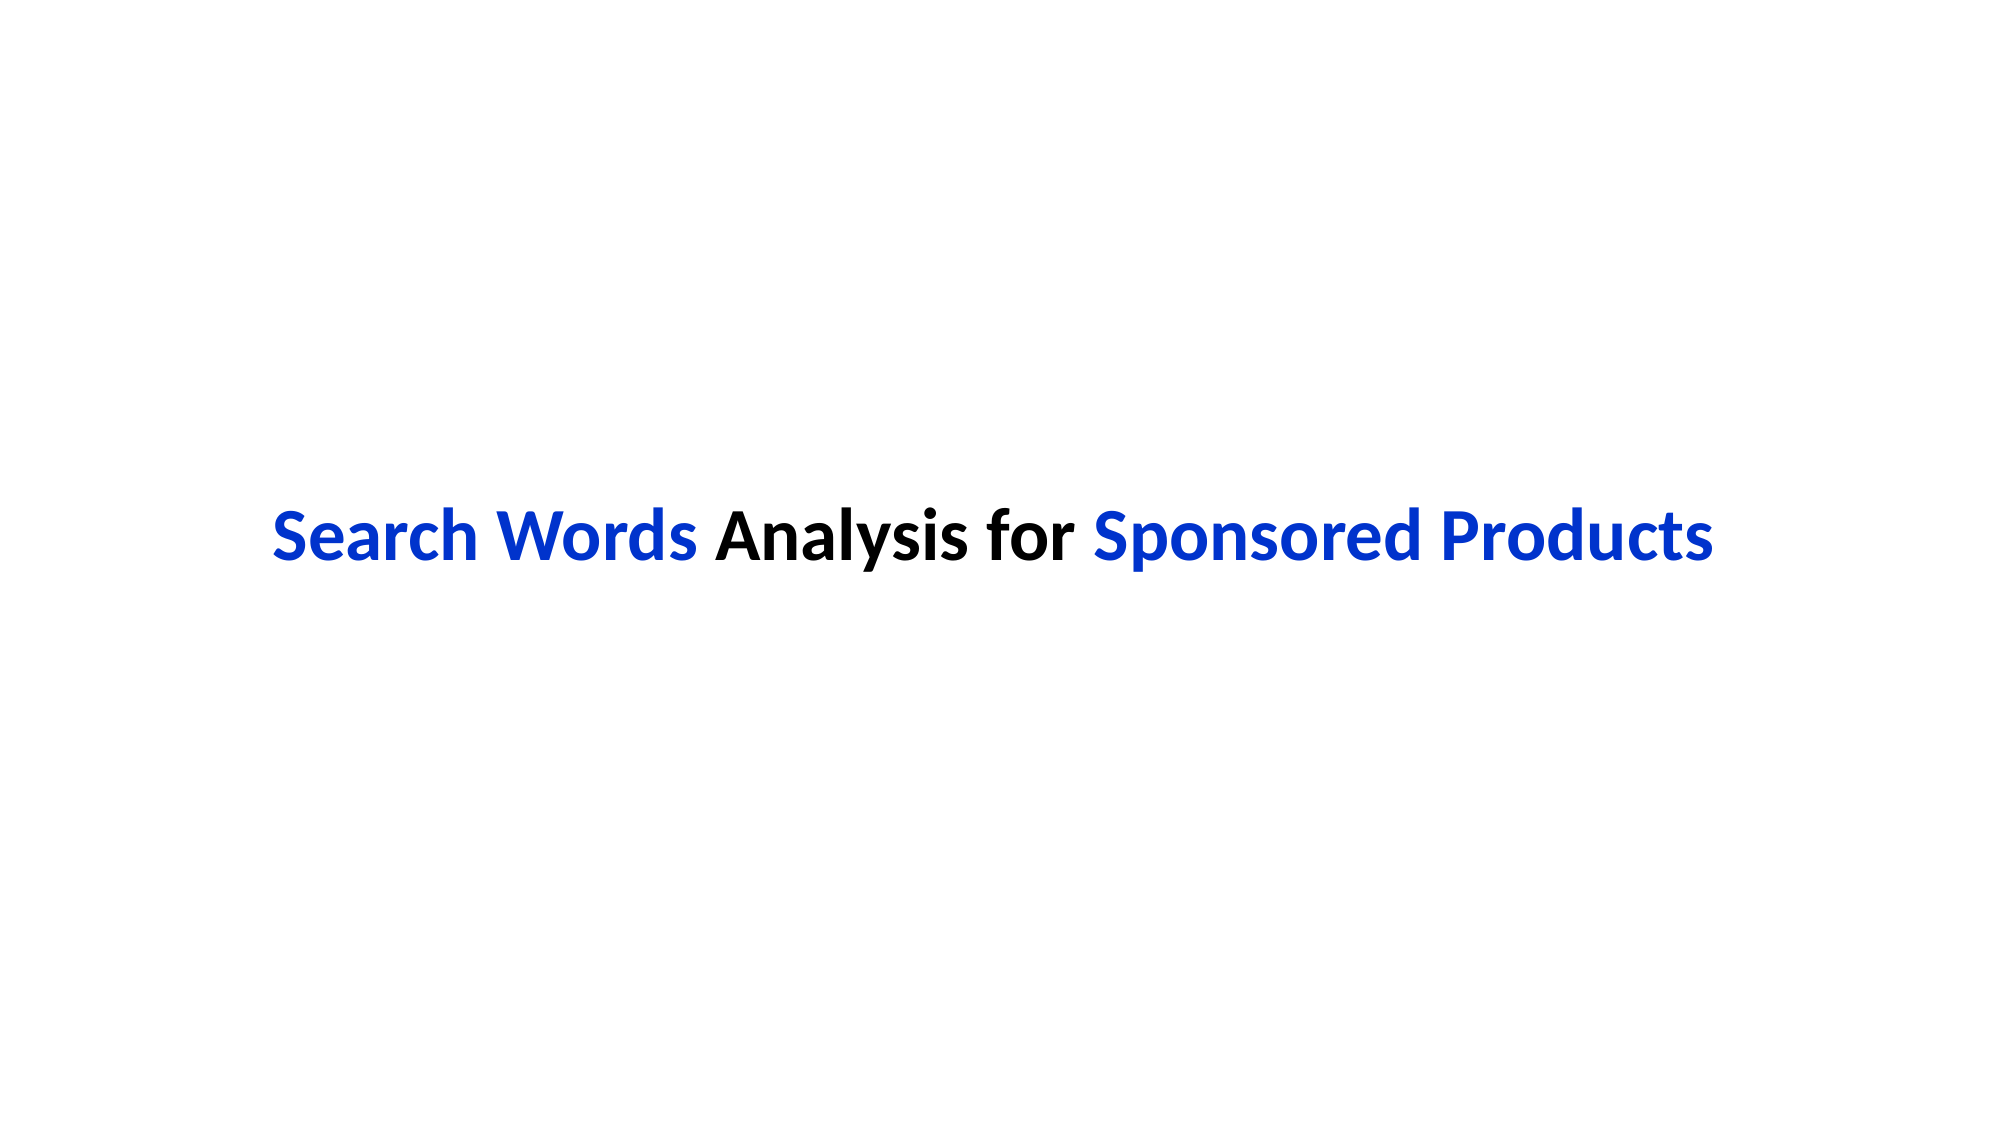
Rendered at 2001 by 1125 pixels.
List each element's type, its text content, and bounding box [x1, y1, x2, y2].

text_box Search Words Analysis for Sponsored Products [41, 432, 1947, 583]
